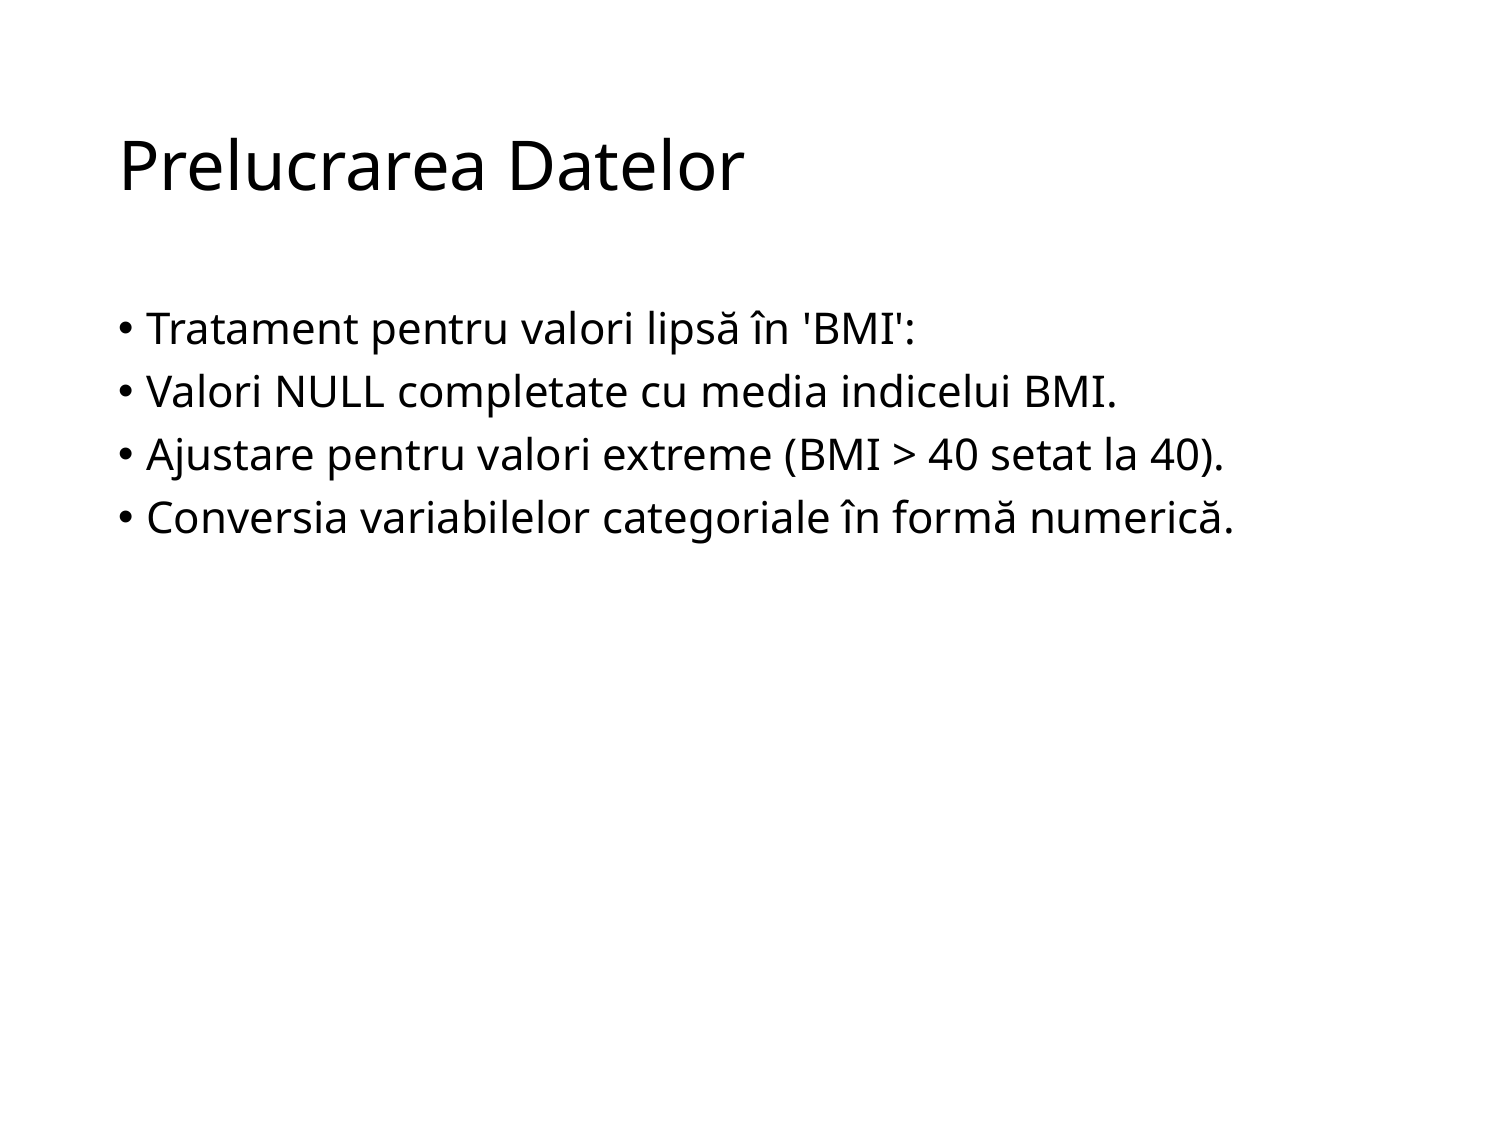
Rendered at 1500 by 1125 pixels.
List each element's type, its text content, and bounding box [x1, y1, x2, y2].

title Prelucrarea Datelor [103, 59, 1397, 278]
list Tratament pentru valori lipsă în 'BMI': Valori NULL completate cu media indicelui BMI. Ajustare pentru valori extreme (BMI > 40 setat la 40). Conversia variabilelor categoriale în formă numerică. [103, 299, 1397, 1014]
